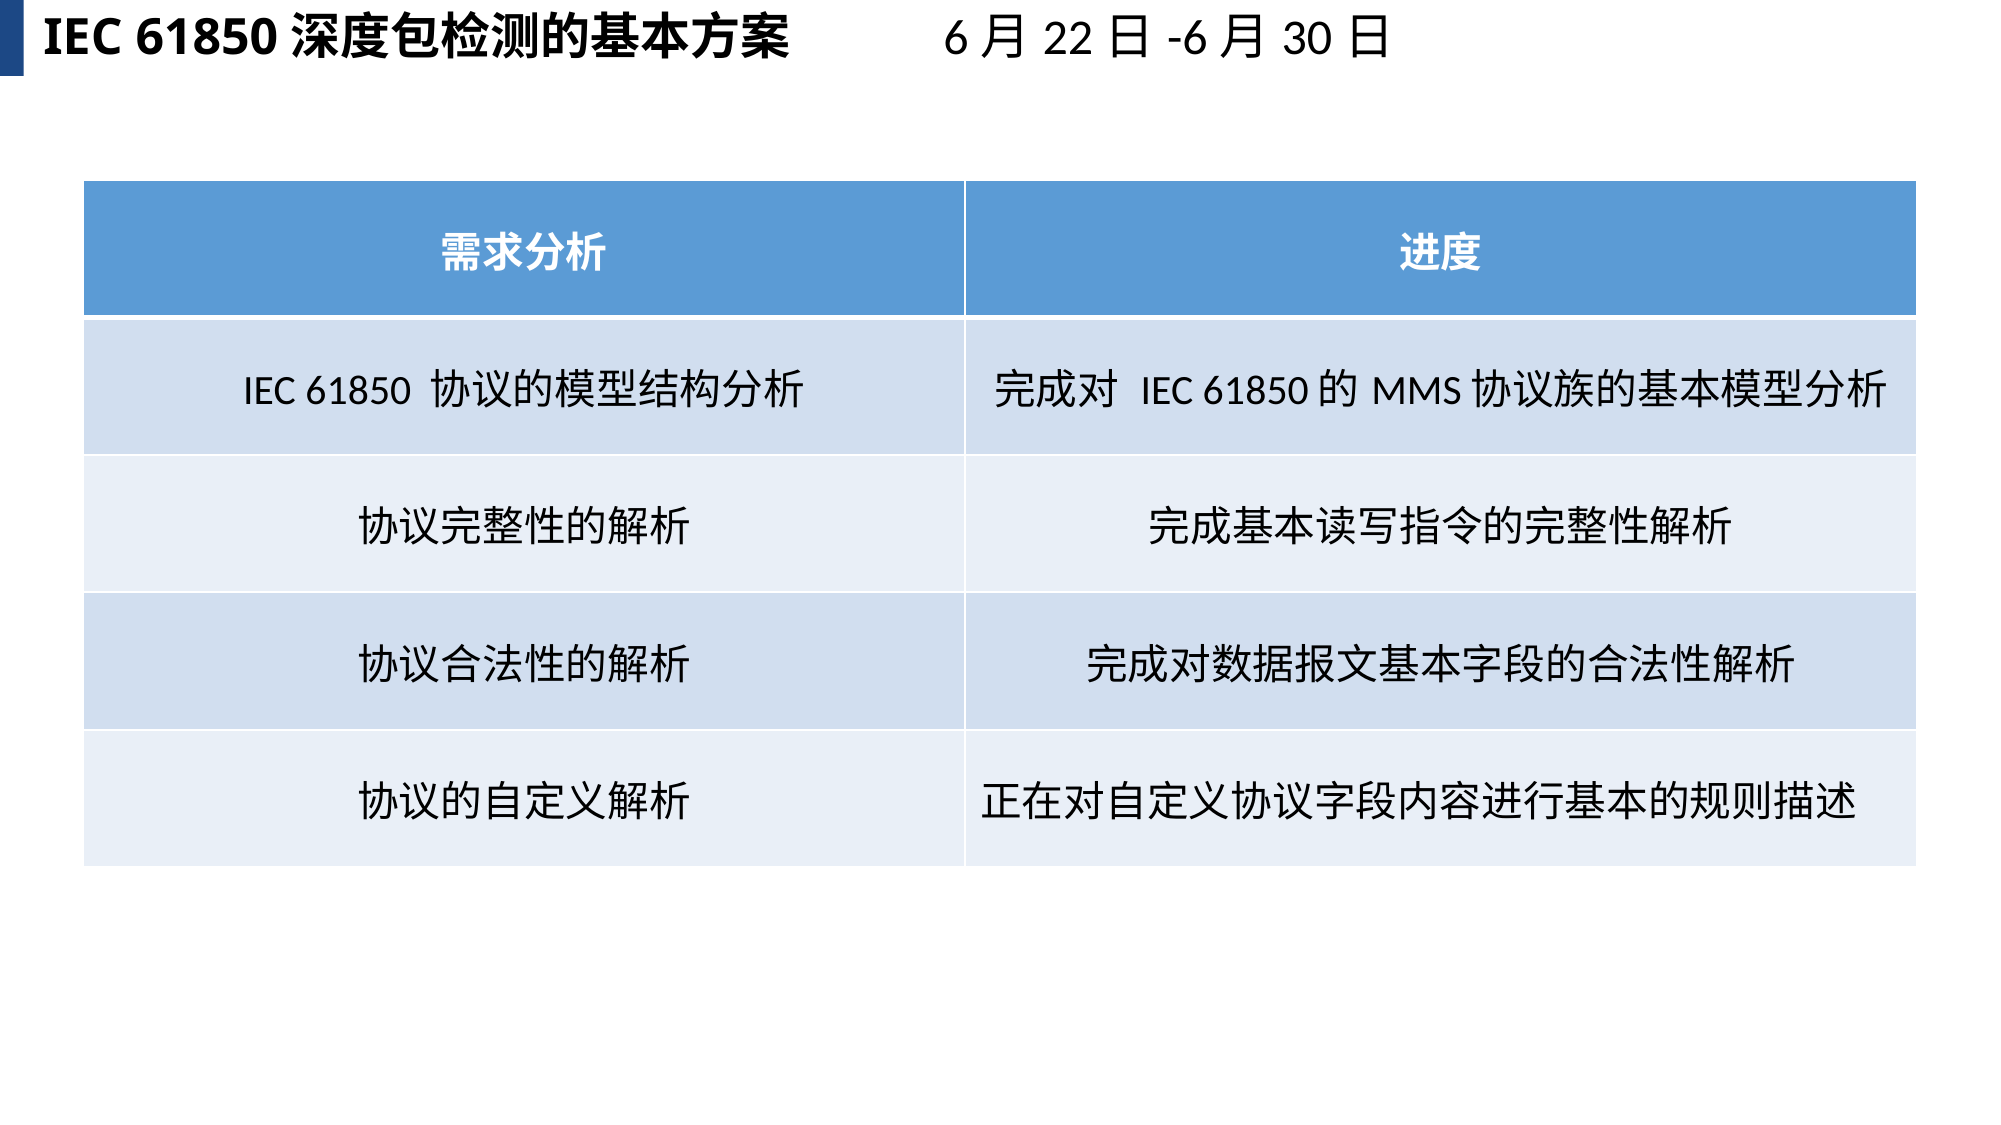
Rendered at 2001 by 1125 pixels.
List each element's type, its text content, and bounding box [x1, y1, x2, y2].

table_cell 协议完整性的解析 [84, 456, 964, 591]
table_cell 协议的自定义解析 [84, 731, 964, 866]
table_cell 完成对数据报文基本字段的合法性解析 [966, 593, 1916, 729]
text_box IEC 61850深度包检测的基本方案 6月22日-6月30日 [28, 0, 1509, 72]
table_header 需求分析 [84, 181, 964, 315]
text_box [0, 0, 24, 76]
table_cell IEC 61850 协议的模型结构分析 [84, 320, 964, 454]
table_cell 完成基本读写指令的完整性解析 [966, 456, 1916, 591]
table_cell 协议合法性的解析 [84, 593, 964, 729]
table_cell 完成对 IEC 61850的MMS协议族的基本模型分析 [966, 320, 1916, 454]
table_header 进度 [966, 181, 1916, 315]
table_cell 正在对自定义协议字段内容进行基本的规则描述 [966, 731, 1916, 866]
